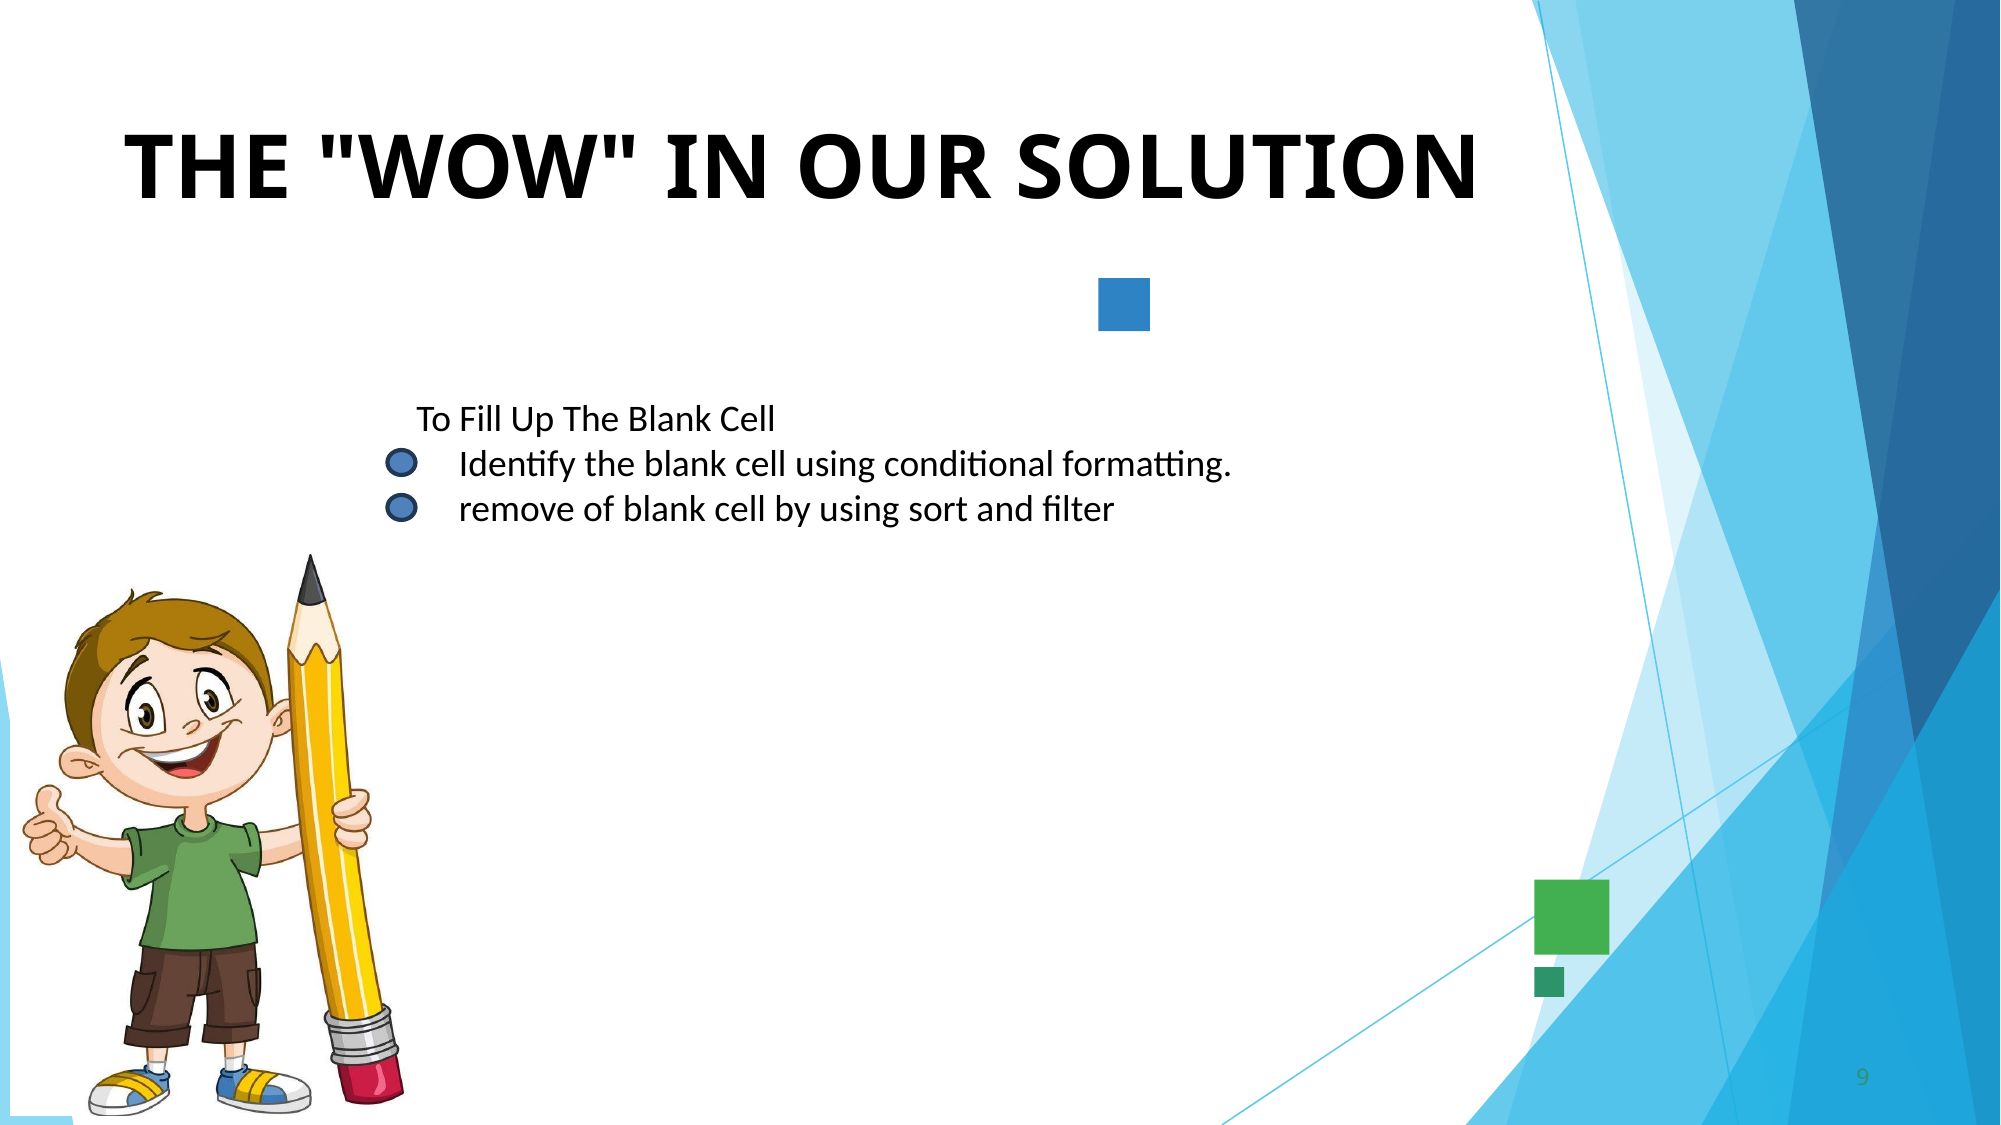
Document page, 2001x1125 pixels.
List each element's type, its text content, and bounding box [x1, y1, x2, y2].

text_box [1534, 879, 1610, 955]
text_box [1534, 967, 1565, 997]
picture [10, 554, 416, 1116]
title THE "WOW" IN OUR SOLUTION [121, 107, 1513, 298]
text_box [449, 386, 1850, 543]
text_box [385, 447, 418, 478]
text_box [1098, 298, 1150, 332]
text_box To Fill Up The Blank Cell Identify the blank cell using conditional formatting. remove of blank cell by using sort and filter [401, 386, 1352, 536]
text_box [385, 492, 418, 523]
text_box 9 [1849, 1061, 1888, 1095]
